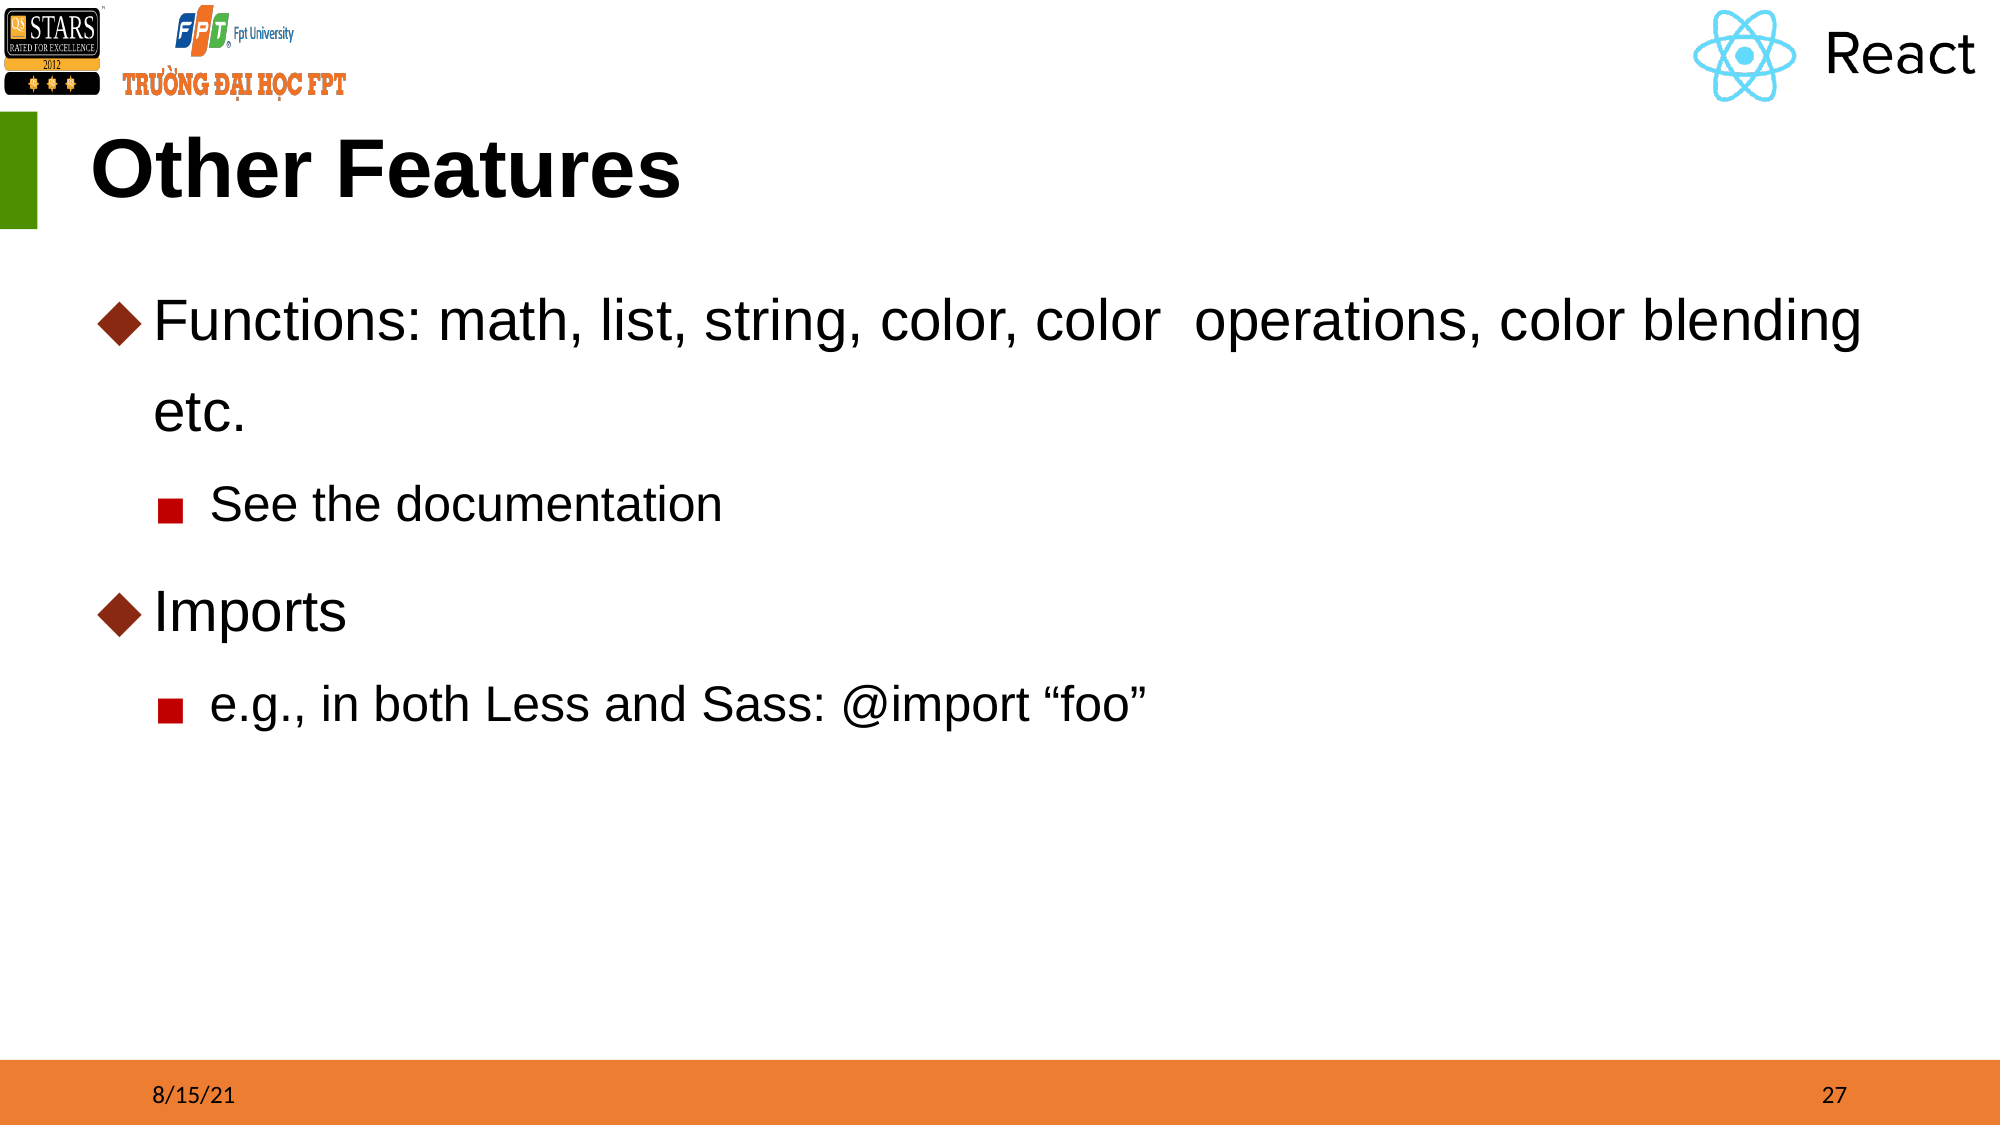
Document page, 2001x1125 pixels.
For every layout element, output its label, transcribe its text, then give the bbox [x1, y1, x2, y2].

list Functions: math, list, string, color, color operations, color blending etc. See the documentation Imports e.g., in both Less and Sass: @import “foo” [82, 254, 1916, 1014]
picture [1679, 8, 2001, 103]
picture [4, 5, 346, 101]
title Other Features [37, 111, 1978, 230]
slide_number ‹#› [1412, 1063, 1863, 1124]
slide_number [137, 1063, 588, 1124]
